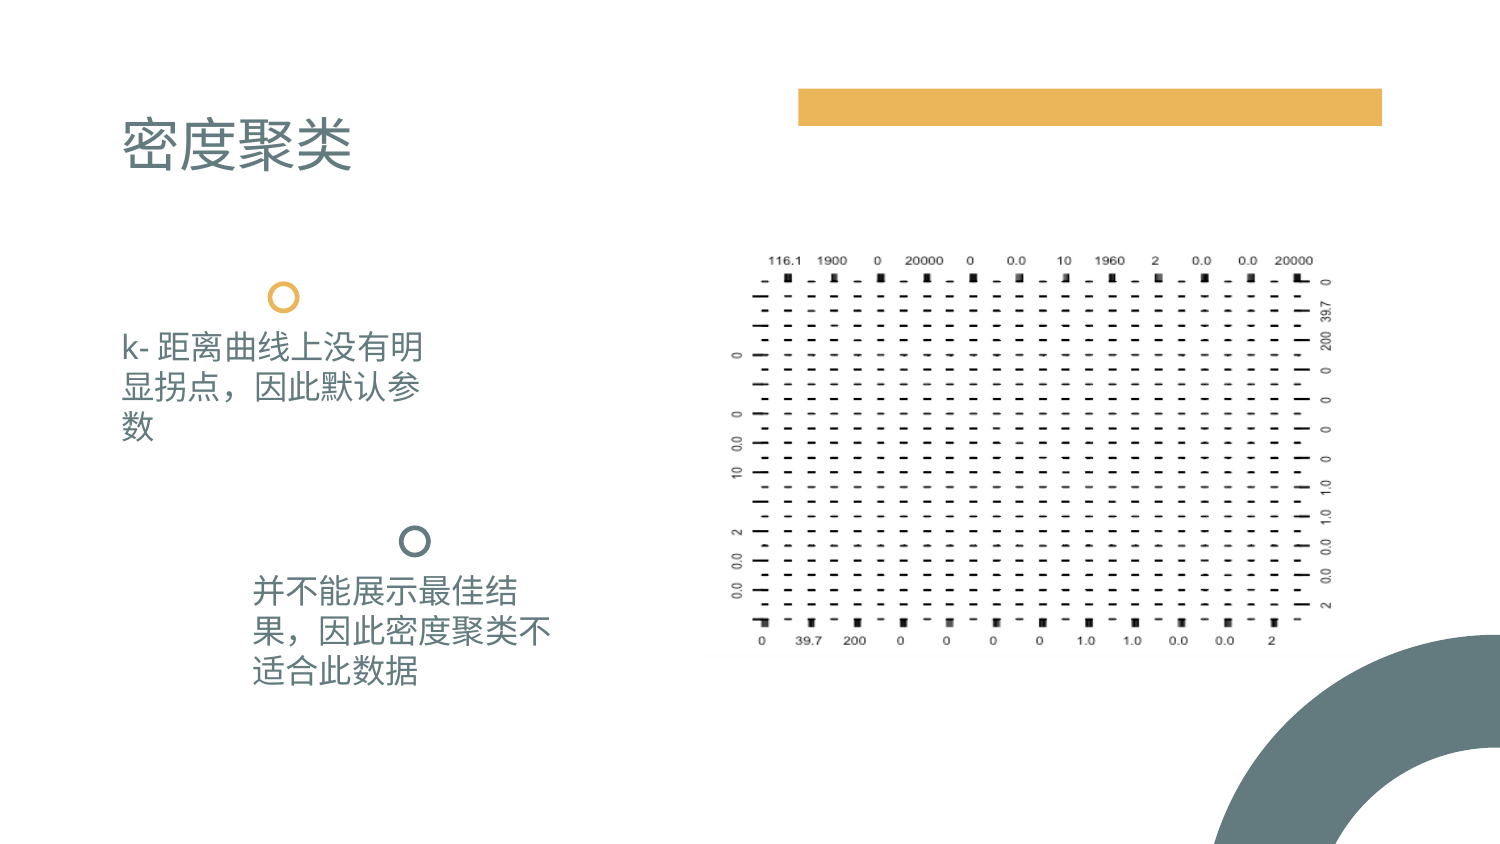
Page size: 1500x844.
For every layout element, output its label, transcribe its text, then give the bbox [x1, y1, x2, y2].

picture [703, 231, 1360, 660]
text_box [401, 527, 429, 556]
subtitle k-距离曲线上没有明显拐点，因此默认参数 [106, 311, 461, 506]
subtitle 并不能展示最佳结果，因此密度聚类不适合此数据 [237, 555, 593, 750]
text_box [269, 283, 298, 311]
text_box 密度聚类 [106, 101, 545, 186]
